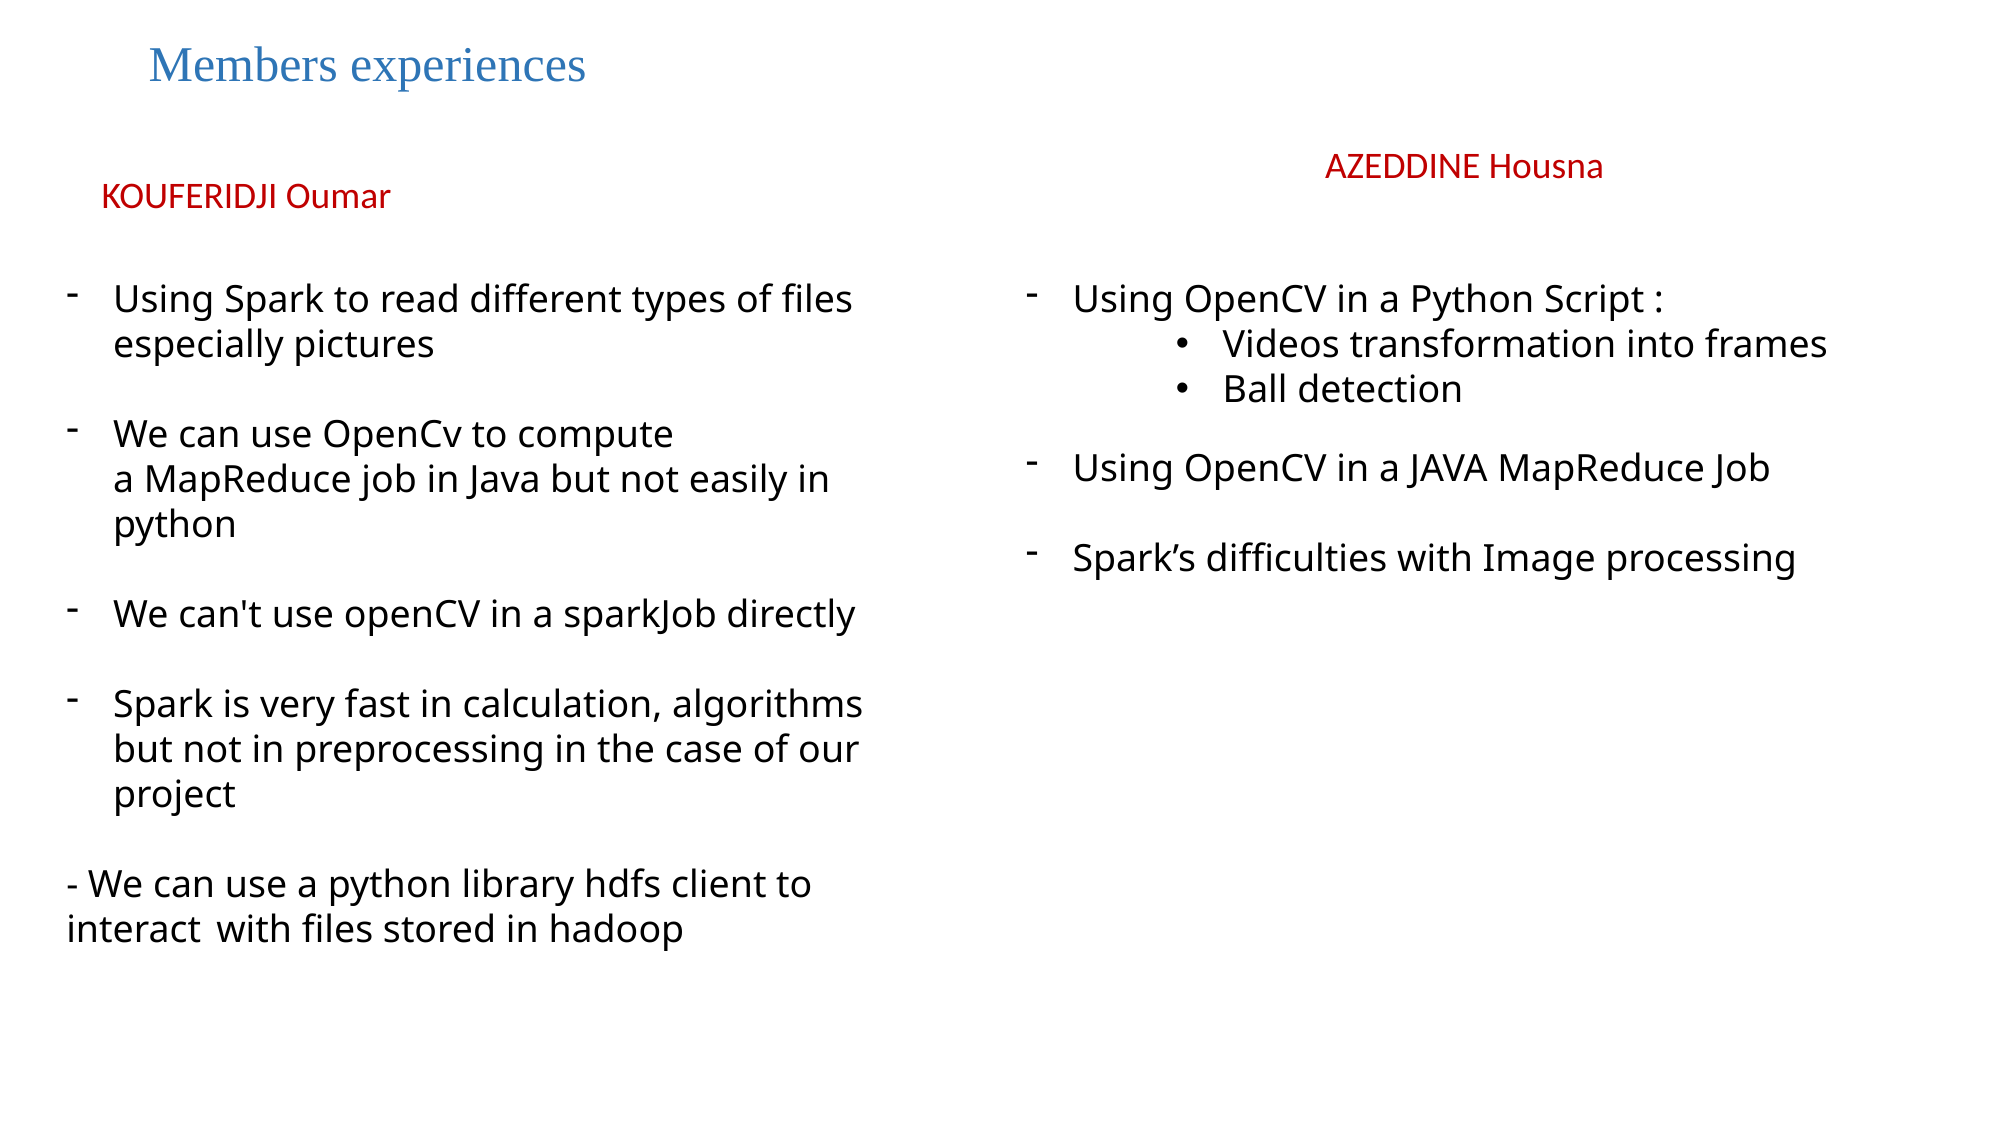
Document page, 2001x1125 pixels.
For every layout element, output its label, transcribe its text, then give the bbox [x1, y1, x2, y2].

text_box Using Spark to read different types of files especially pictures​ We can use OpenCv to compute a MapReduce job in Java but not easily in python​ We can't use openCV in a sparkJob directly​ Spark is very fast in calculation, algorithms but not in preprocessing in the case of our project​ - We can use a python library hdfs client to interact with files stored in hadoop [51, 267, 927, 958]
text_box KOUFERIDJI Oumar [86, 163, 407, 224]
text_box Using OpenCV in a Python Script : Videos transformation into frames Ball detection [1011, 267, 1887, 436]
text_box AZEDDINE Housna [1310, 133, 1620, 193]
text_box Using OpenCV in a JAVA MapReduce Job Spark’s difficulties with Image processing [1011, 436, 1887, 586]
text_box Members experiences [133, 23, 1176, 99]
